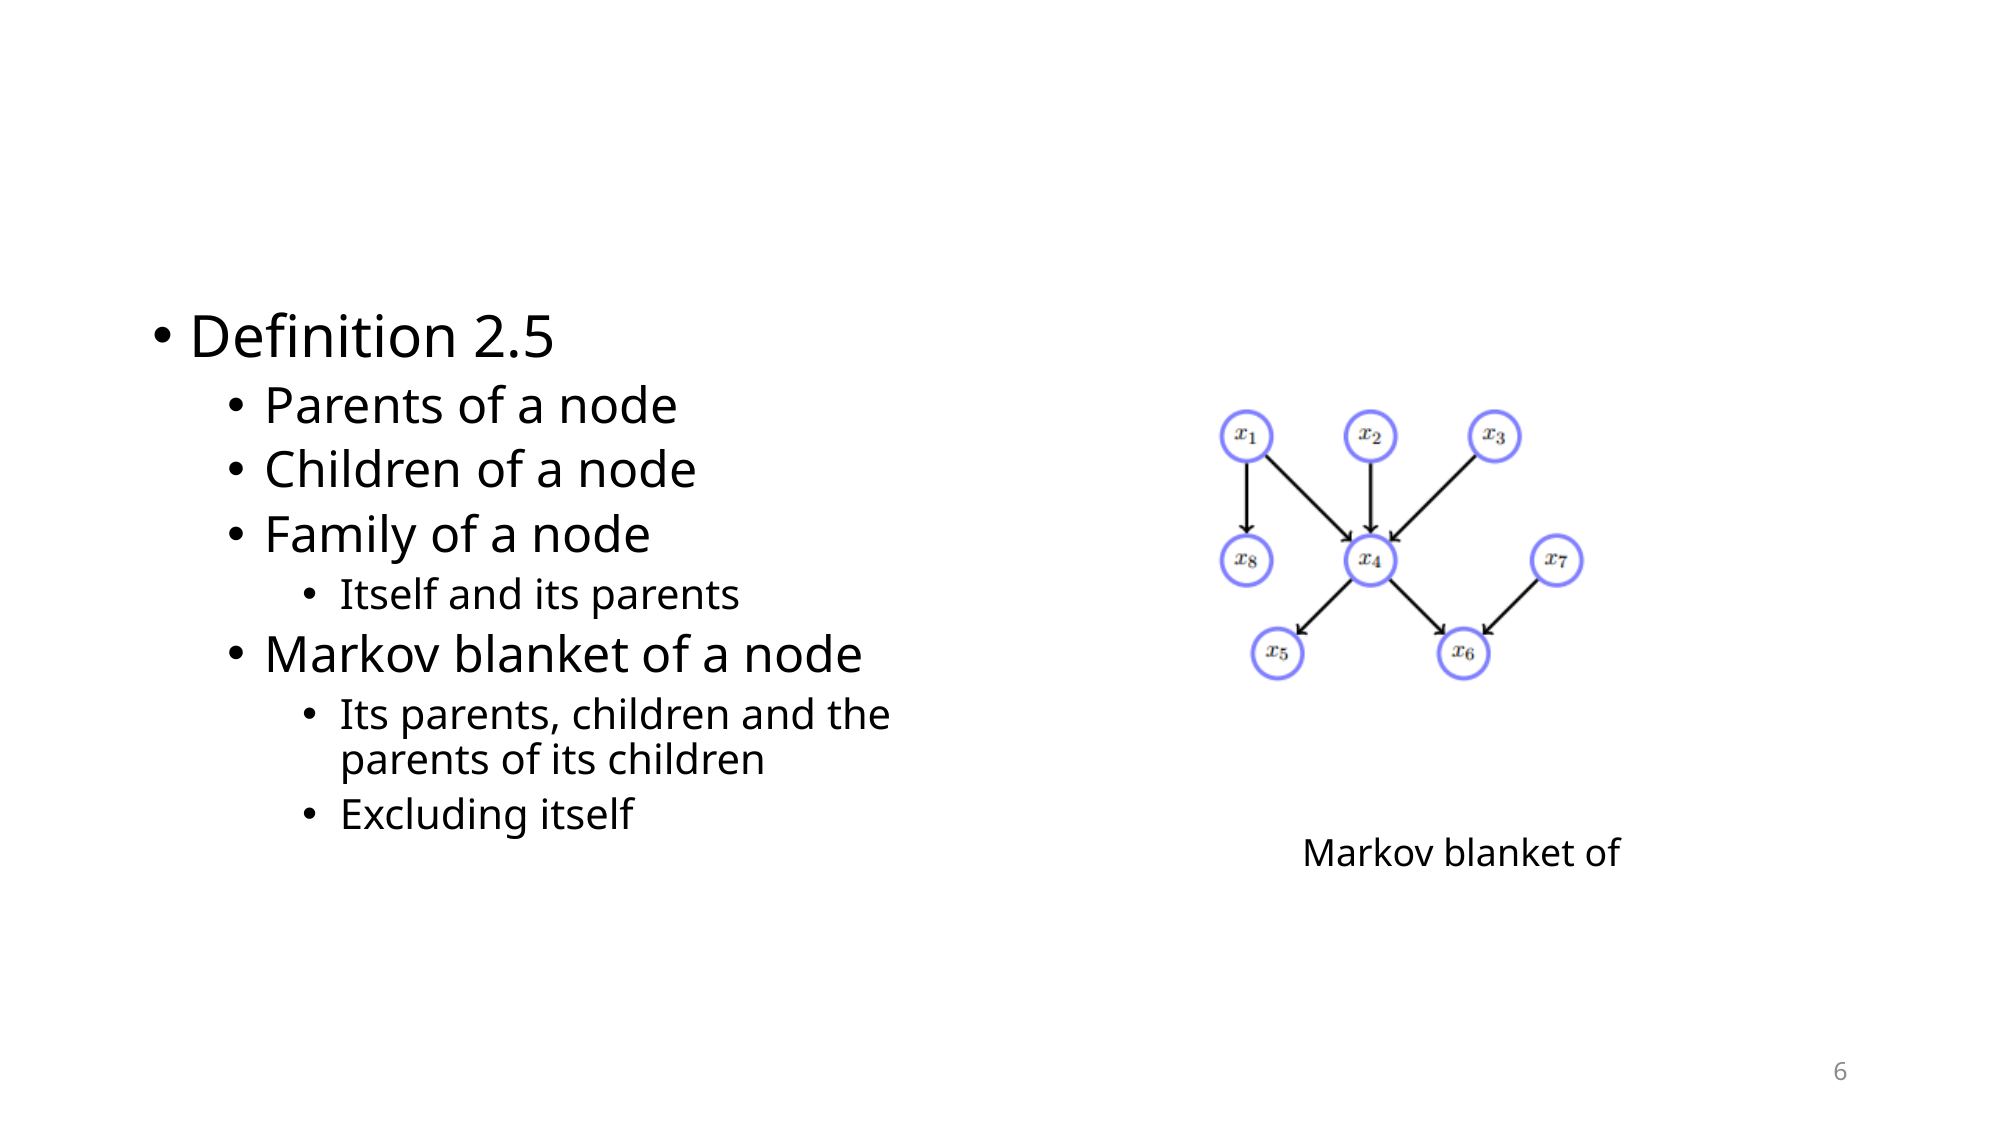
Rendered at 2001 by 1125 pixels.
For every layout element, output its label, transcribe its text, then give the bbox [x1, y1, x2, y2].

slide_number 6 [1412, 1042, 1863, 1103]
picture [1197, 391, 1602, 697]
list Definition 2.5 Parents of a node Children of a node Family of a node Itself and its parents Markov blanket of a node Its parents, children and the parents of its children Excluding itself [137, 299, 928, 1014]
